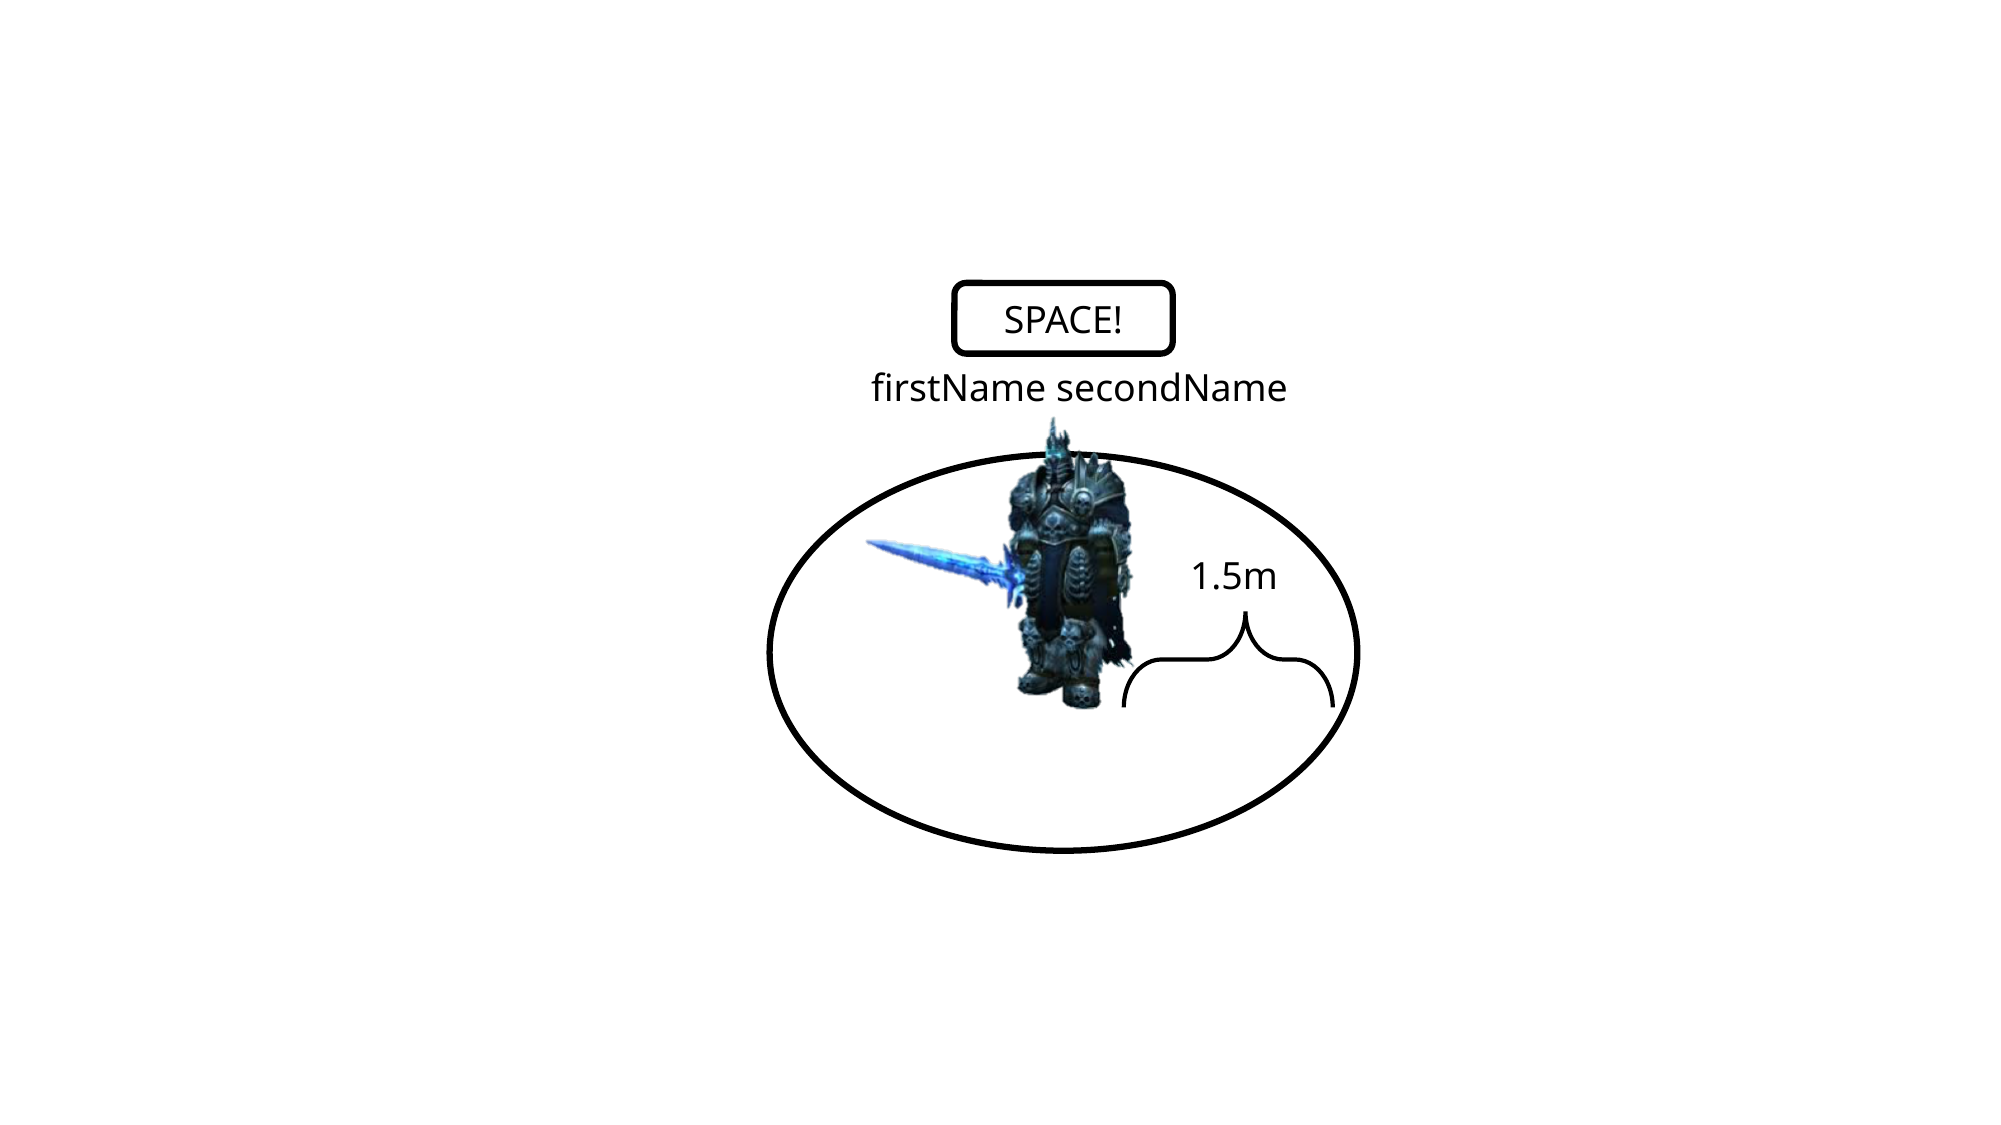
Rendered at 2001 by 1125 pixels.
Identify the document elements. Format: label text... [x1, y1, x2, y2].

text_box firstName secondName [856, 356, 1303, 417]
picture [862, 412, 1136, 711]
text_box [768, 459, 1359, 852]
text_box SPACE! [953, 281, 1174, 355]
text_box 1.5m [1175, 544, 1293, 605]
text_box [1136, 611, 1334, 708]
